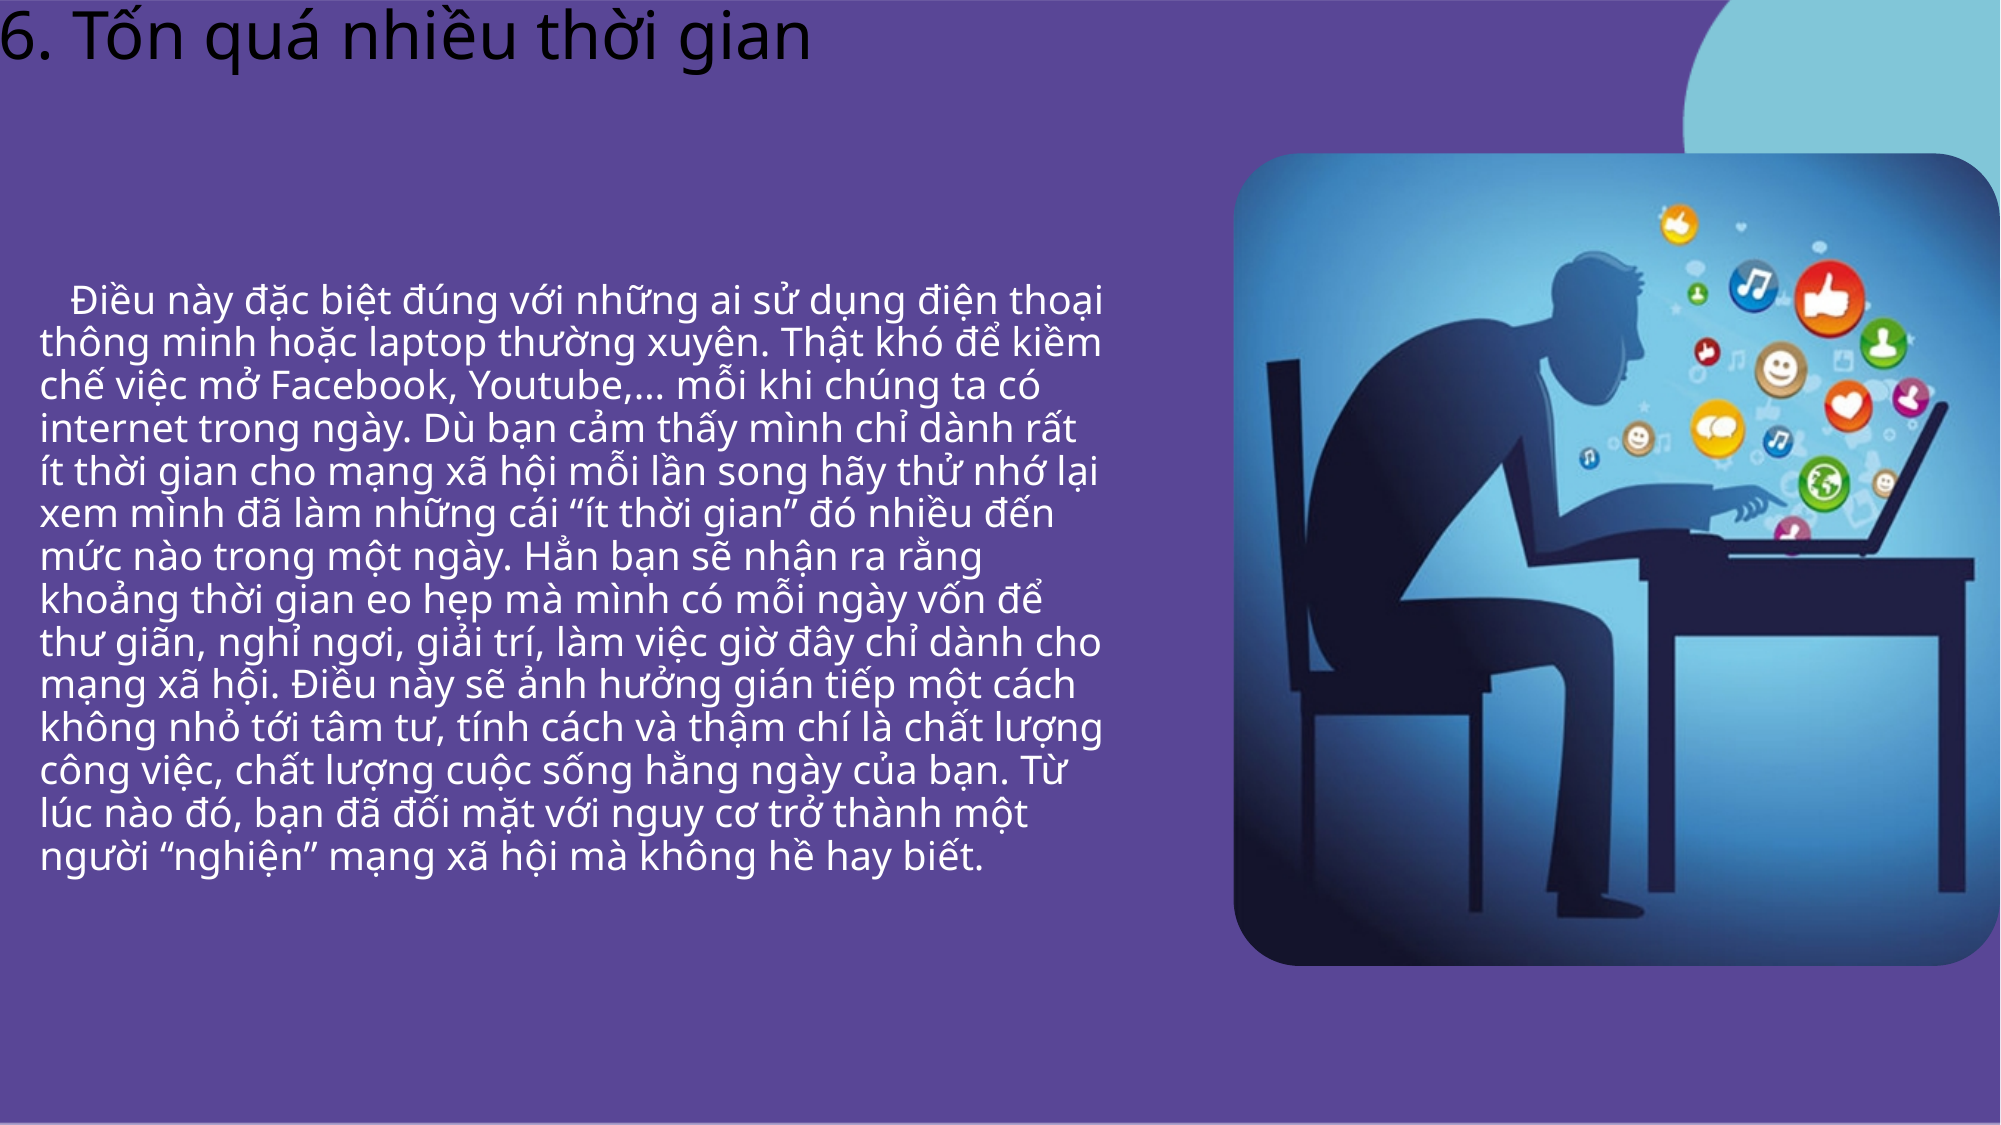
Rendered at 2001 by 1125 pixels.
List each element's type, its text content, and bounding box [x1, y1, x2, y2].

picture [0, 0, 2001, 1125]
list Điều này đặc biệt đúng với những ai sử dụng điện thoại thông minh hoặc laptop thường xuyên. Thật khó để kiềm chế việc mở Facebook, Youtube,… mỗi khi chúng ta có internet trong ngày. Dù bạn cảm thấy mình chỉ dành rất ít thời gian cho mạng xã hội mỗi lần song hãy thử nhớ lại xem mình đã làm những cái “ít thời gian” đó nhiều đến mức nào trong một ngày. Hẳn bạn sẽ nhận ra rằng khoảng thời gian eo hẹp mà mình có mỗi ngày vốn để thư giãn, nghỉ ngơi, giải trí, làm việc giờ đây chỉ dành cho mạng xã hội. Điều này sẽ ảnh hưởng gián tiếp một cách không nhỏ tới tâm tư, tính cách và thậm chí là chất lượng công việc, chất lượng cuộc sống hằng ngày của bạn. Từ lúc nào đó, bạn đã đối mặt với nguy cơ trở thành một người “nghiện” mạng xã hội mà không hề hay biết. [24, 186, 1121, 901]
title 6. Tốn quá nhiều thời gian [0, 0, 1351, 187]
